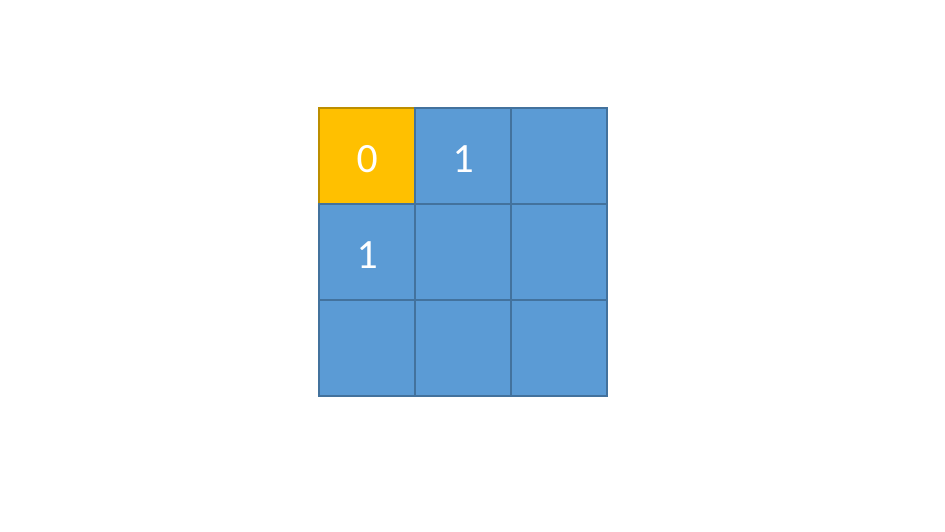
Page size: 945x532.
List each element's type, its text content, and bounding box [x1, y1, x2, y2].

text_box [318, 299, 414, 397]
text_box [414, 299, 510, 397]
text_box [510, 299, 608, 397]
text_box [414, 203, 510, 299]
text_box 0 [318, 107, 414, 203]
text_box [510, 203, 608, 299]
text_box 1 [318, 203, 414, 299]
text_box 1 [414, 107, 510, 203]
text_box [510, 107, 608, 203]
